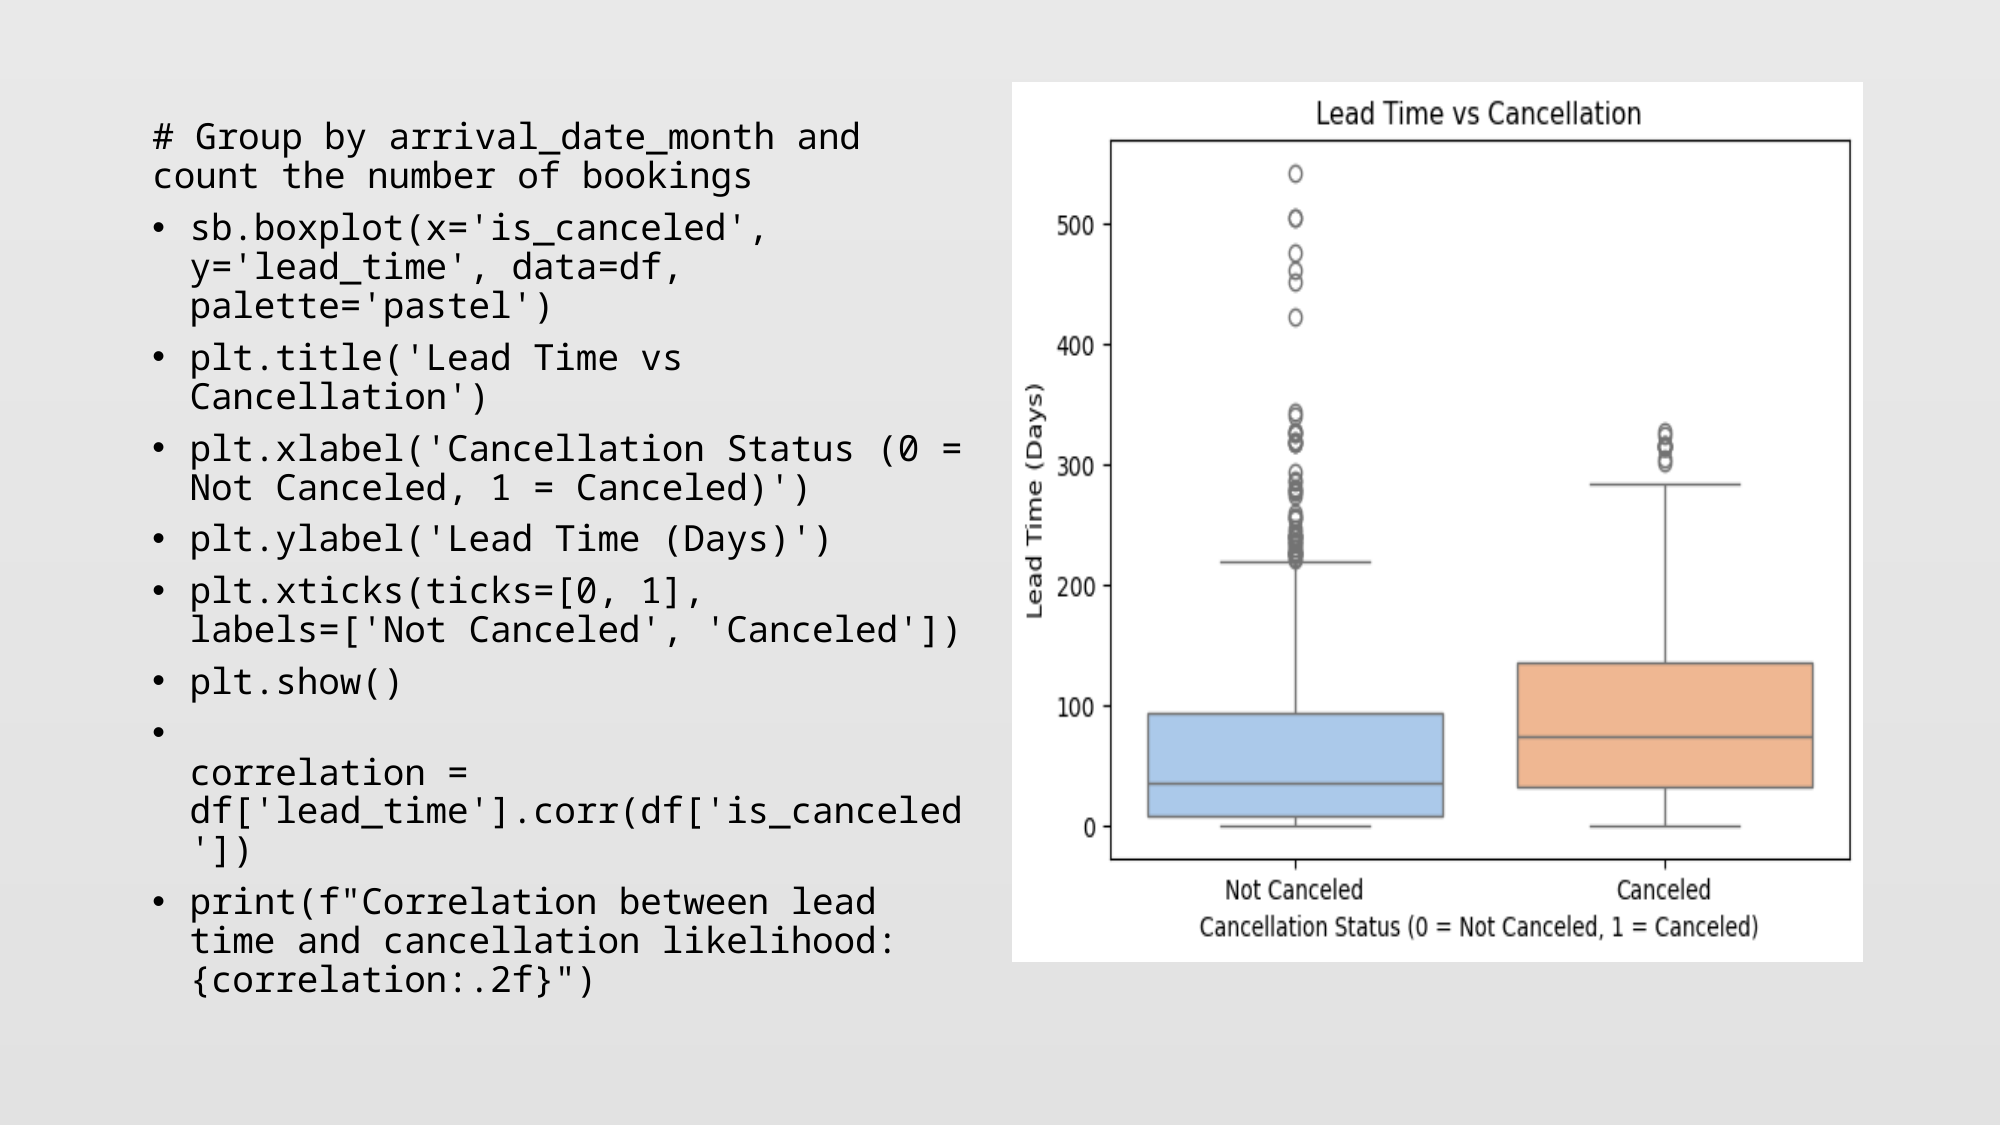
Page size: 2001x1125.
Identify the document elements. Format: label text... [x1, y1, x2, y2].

list # Group by arrival_date_month and count the number of bookings sb.boxplot(x='is_canceled', y='lead_time', data=df, palette='pastel') plt.title('Lead Time vs Cancellation') plt.xlabel('Cancellation Status (0 = Not Canceled, 1 = Canceled)') plt.ylabel('Lead Time (Days)') plt.xticks(ticks=[0, 1], labels=['Not Canceled', 'Canceled']) plt.show() correlation = df['lead_time'].corr(df['is_canceled']) print(f"Correlation between lead time and cancellation likelihood: {correlation:.2f}") [137, 111, 988, 1014]
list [1012, 82, 1863, 962]
